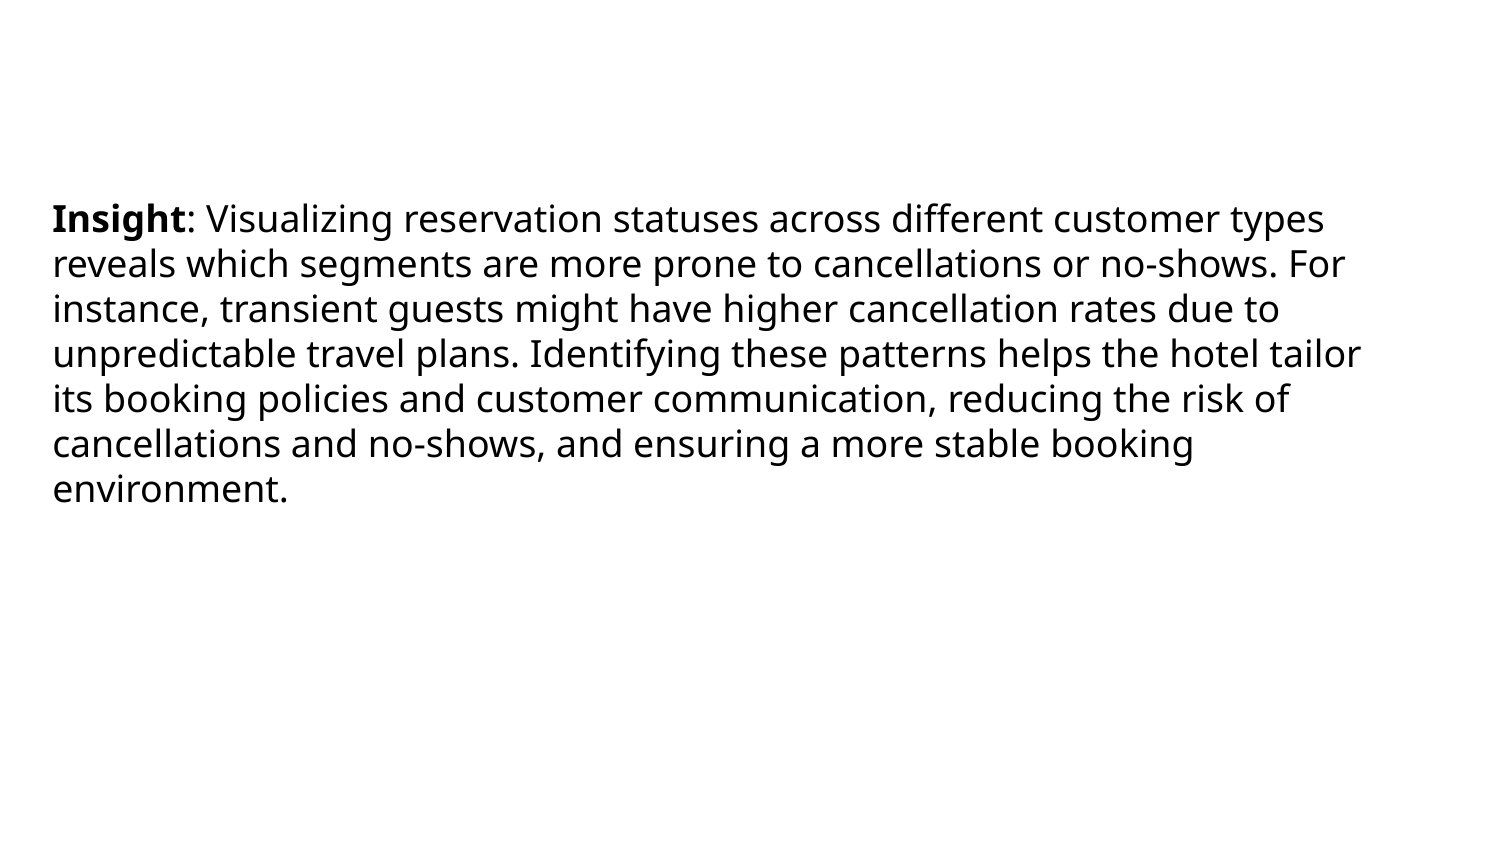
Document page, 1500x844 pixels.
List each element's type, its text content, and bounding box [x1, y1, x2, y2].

text_box Insight: Visualizing reservation statuses across different customer types reveals which segments are more prone to cancellations or no-shows. For instance, transient guests might have higher cancellation rates due to unpredictable travel plans. Identifying these patterns helps the hotel tailor its booking policies and customer communication, reducing the risk of cancellations and no-shows, and ensuring a more stable booking environment. [37, 187, 1425, 518]
